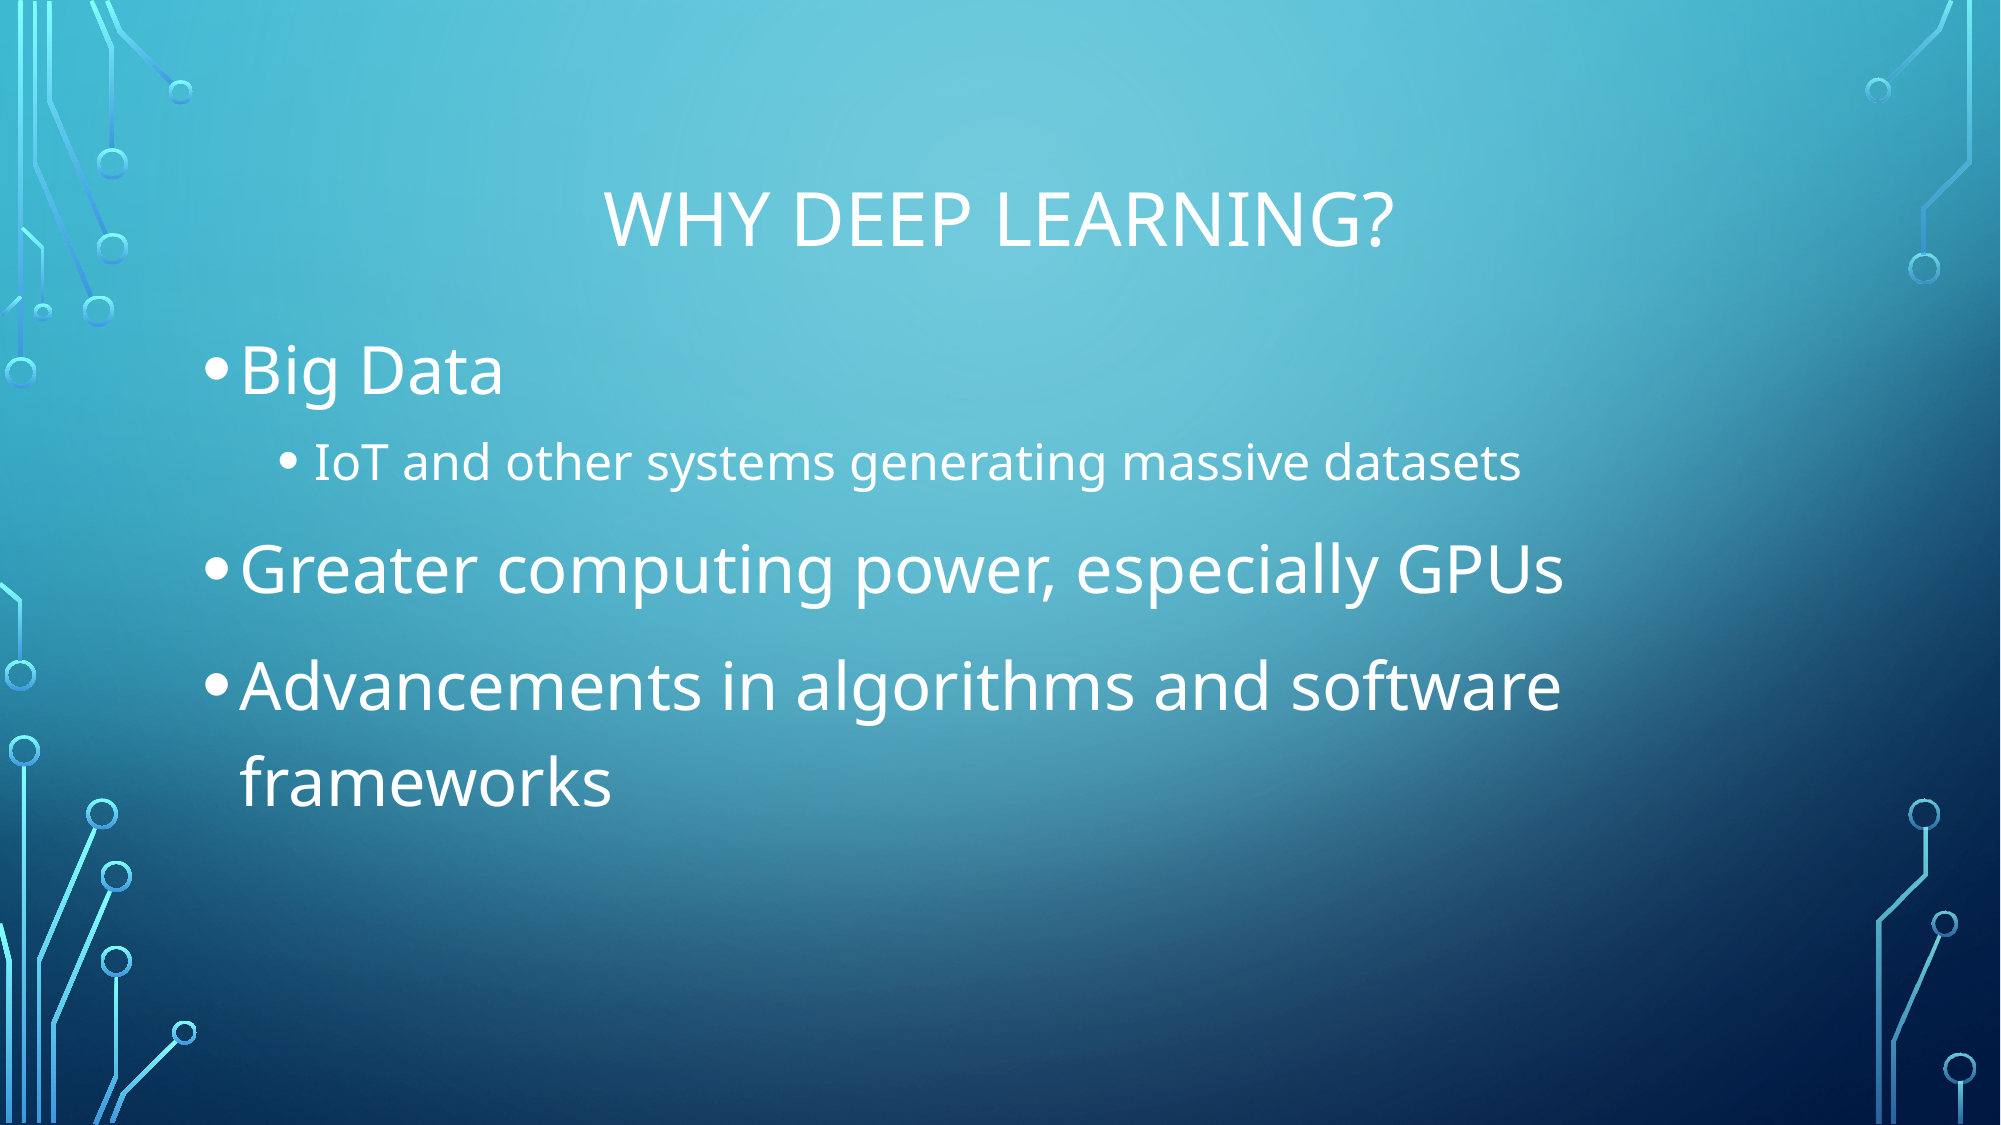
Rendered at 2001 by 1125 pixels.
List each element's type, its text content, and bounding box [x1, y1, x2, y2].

list Big Data IoT and other systems generating massive datasets Greater computing power, especially GPUs Advancements in algorithms and software frameworks [187, 304, 1813, 950]
title Why deep learning? [187, 101, 1813, 304]
